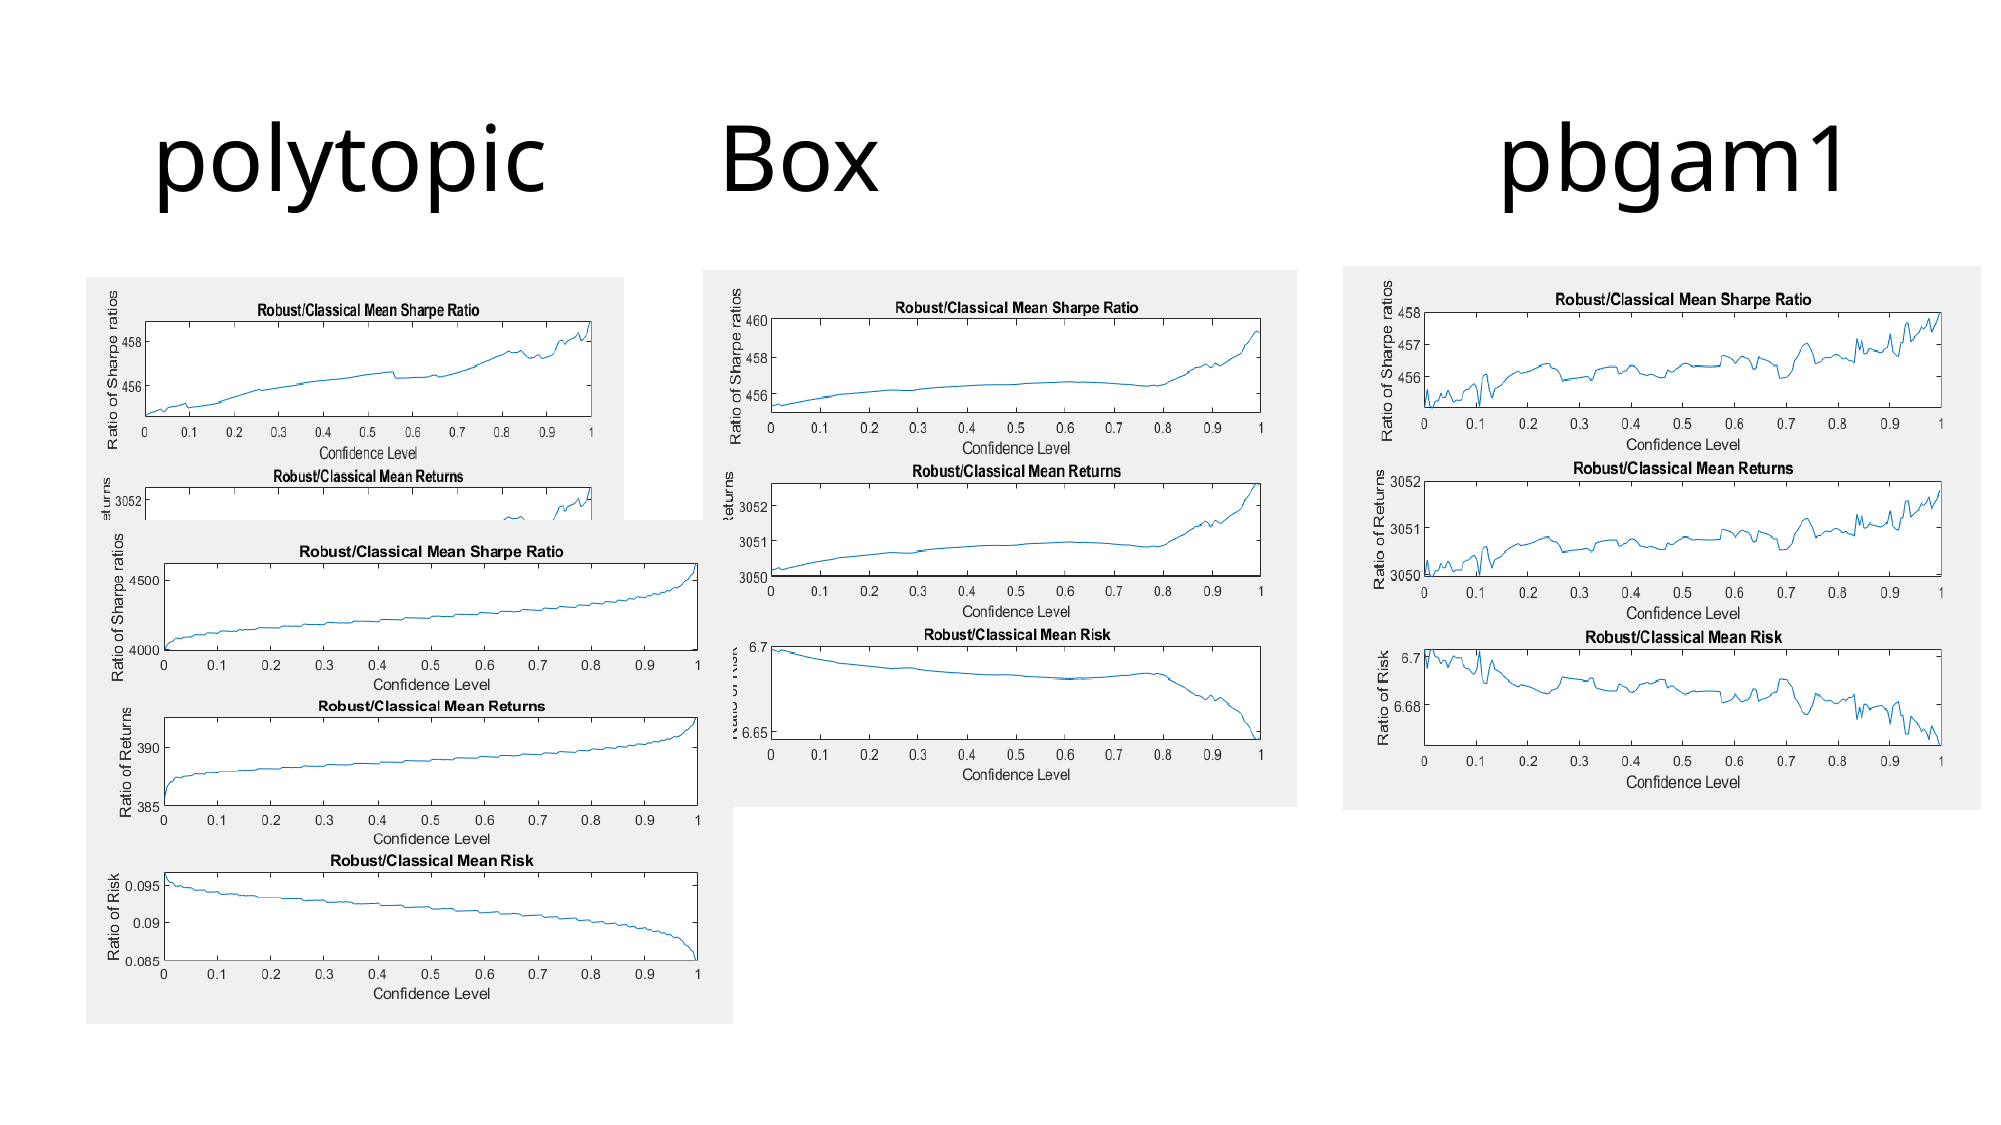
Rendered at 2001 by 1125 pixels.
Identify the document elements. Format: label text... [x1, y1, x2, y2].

title polytopic [137, 53, 703, 271]
picture [86, 270, 1297, 1024]
text_box Box pbgam1 [703, 52, 1920, 271]
picture [1343, 266, 1981, 810]
